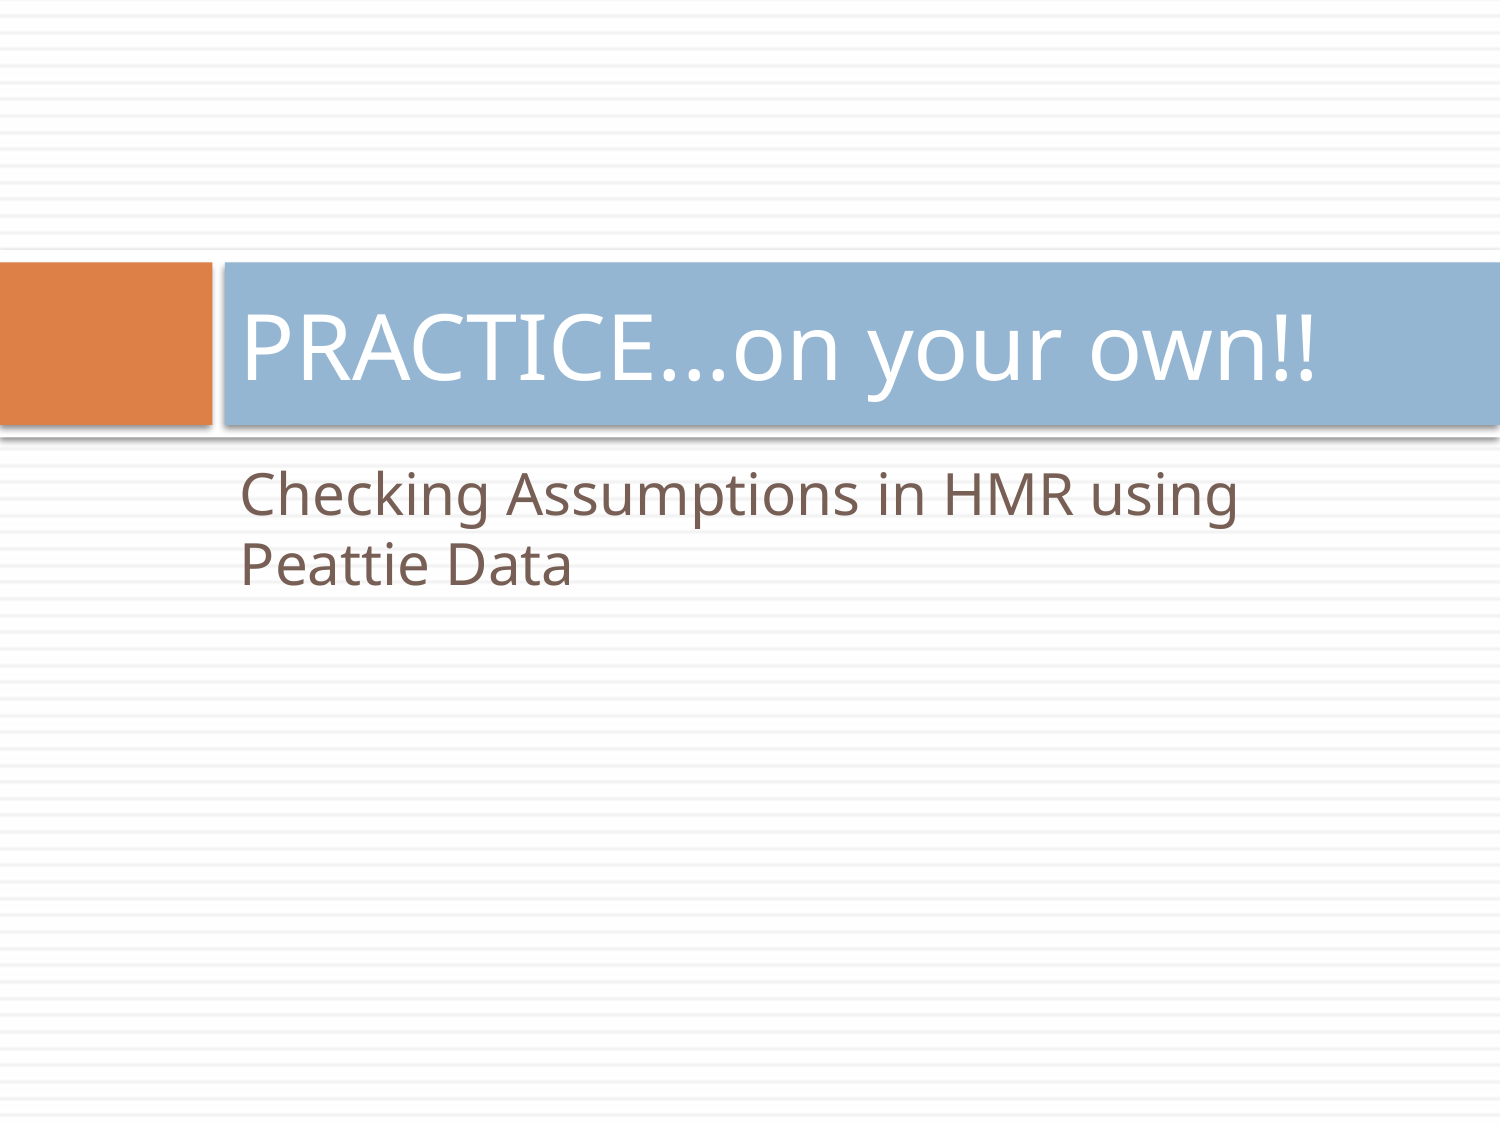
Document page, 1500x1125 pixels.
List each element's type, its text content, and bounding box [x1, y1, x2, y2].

title PRACTICE...on your own!! [225, 262, 1475, 425]
list Checking Assumptions in HMR using Peattie Data [225, 450, 1394, 725]
